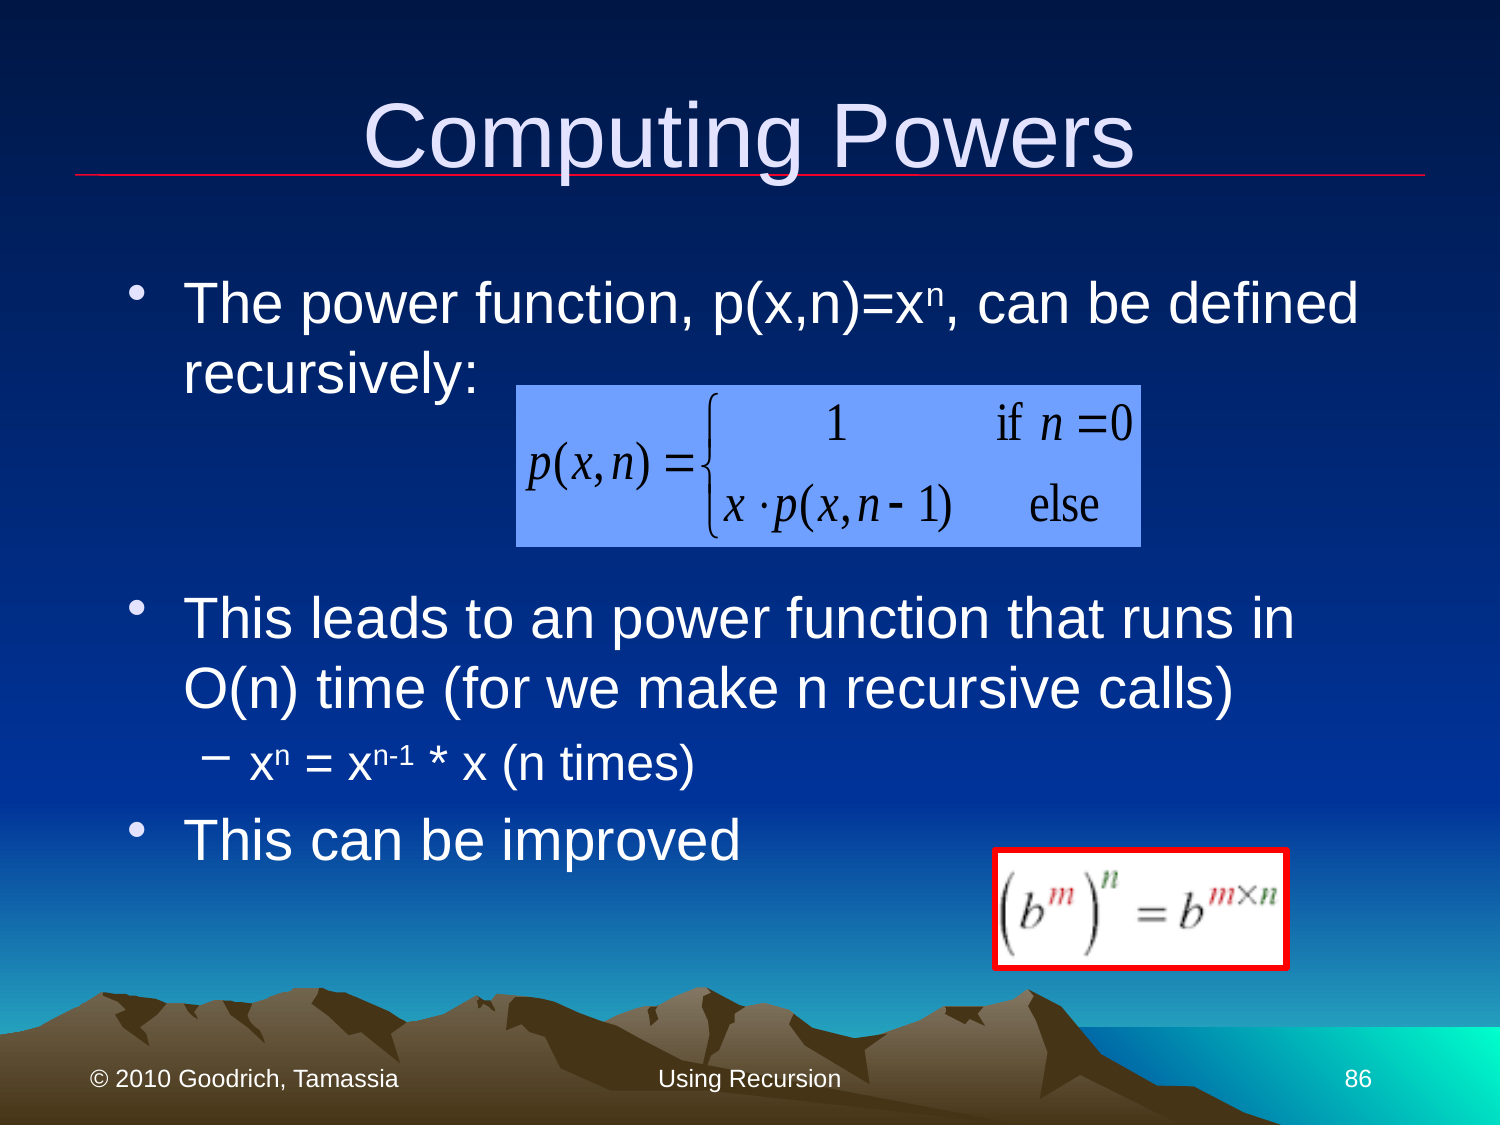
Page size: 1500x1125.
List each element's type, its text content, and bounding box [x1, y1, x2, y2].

footer Using Recursion [512, 1024, 988, 1101]
list The power function, p(x,n)=xn, can be defined recursively: This leads to an power function that runs in O(n) time (for we make n recursive calls) xn = xn-1 * x (n times) This can be improved [112, 257, 1388, 933]
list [515, 384, 1141, 548]
slide_number © 2010 Goodrich, Tamassia [74, 1024, 426, 1101]
title Computing Powers [74, 37, 1426, 226]
slide_number 86 [1074, 1024, 1388, 1101]
picture [997, 852, 1284, 965]
